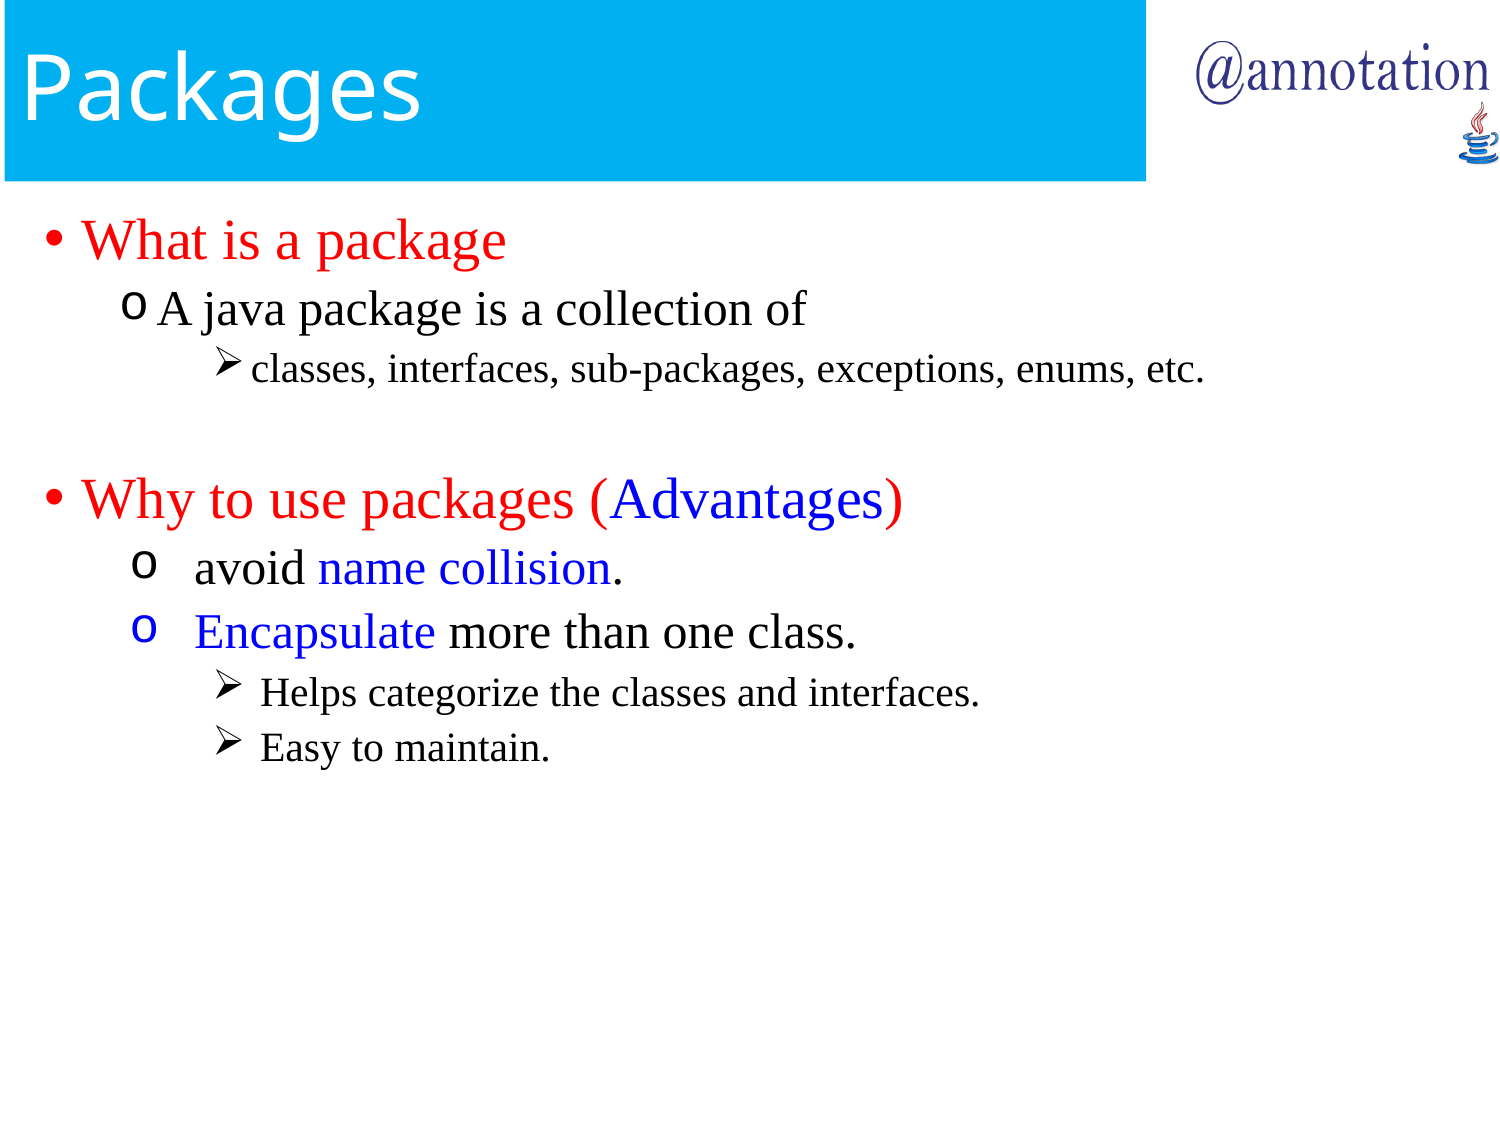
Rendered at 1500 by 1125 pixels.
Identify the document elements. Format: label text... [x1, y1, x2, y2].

title Packages [4, 0, 1147, 182]
picture [1187, 0, 1500, 166]
list What is a package A java package is a collection of classes, interfaces, sub-packages, exceptions, enums, etc. Why to use packages (Advantages) avoid name collision. Encapsulate more than one class. Helps categorize the classes and interfaces. Easy to maintain. [29, 201, 1469, 1100]
